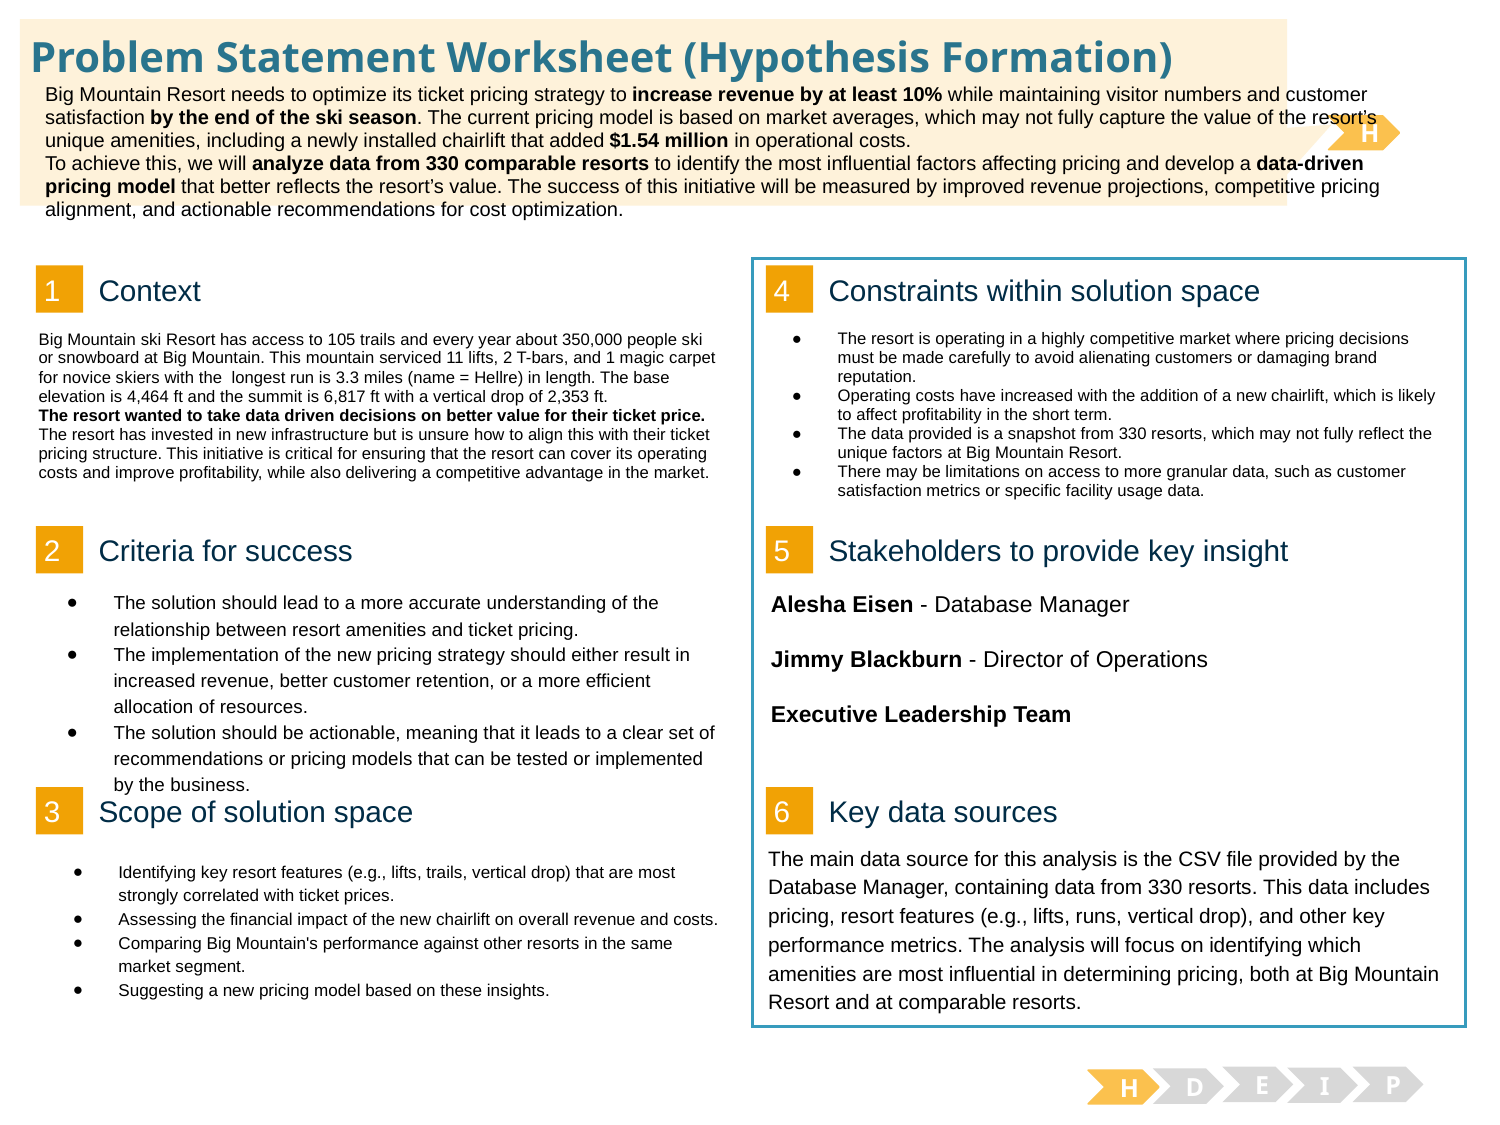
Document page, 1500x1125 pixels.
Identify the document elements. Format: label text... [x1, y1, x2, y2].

text_box I [1287, 1067, 1358, 1103]
text_box 5 [765, 526, 814, 574]
text_box 6 [765, 787, 814, 834]
text_box Scope of solution space [98, 812, 689, 829]
text_box 3 [35, 812, 84, 835]
text_box H [1088, 1070, 1159, 1104]
text_box Criteria for success [98, 531, 689, 569]
text_box The resort is operating in a highly competitive market where pricing decisions must be made carefully to avoid alienating customers or damaging brand reputation. Operating costs have increased with the addition of a new chairlift, which is likely to affect profitability in the short term. The data provided is a snapshot from 330 resorts, which may not fully reflect the unique factors at Big Mountain Resort. There may be limitations on access to more granular data, such as customer satisfaction metrics or specific facility usage data. [747, 322, 1458, 500]
title Problem Statement Worksheet (Hypothesis Formation) [30, 31, 1473, 82]
text_box Constraints within solution space [828, 270, 1419, 308]
text_box Key data sources [828, 792, 1419, 830]
text_box P [1352, 1066, 1424, 1103]
text_box Stakeholders to provide key insight [828, 531, 1419, 569]
text_box The main data source for this analysis is the CSV file provided by the Database Manager, containing data from 330 resorts. This data includes pricing, resort features (e.g., lifts, runs, vertical drop), and other key performance metrics. The analysis will focus on identifying which amenities are most influential in determining pricing, both at Big Mountain Resort and at comparable resorts. [753, 834, 1463, 1012]
text_box Big Mountain Resort needs to optimize its ticket pricing strategy to increase revenue by at least 10% while maintaining visitor numbers and customer satisfaction by the end of the ski season. The current pricing model is based on market averages, which may not fully capture the value of the resort’s unique amenities, including a newly installed chairlift that added $1.54 million in operational costs. To achieve this, we will analyze data from 330 comparable resorts to identify the most influential factors affecting pricing and develop a data-driven pricing model that better reflects the resort’s value. The success of this initiative will be measured by improved revenue projections, competitive pricing alignment, and actionable recommendations for cost optimization. [30, 76, 1439, 228]
text_box 4 [765, 265, 814, 313]
text_box E [1222, 1066, 1294, 1103]
text_box Context [98, 270, 689, 308]
text_box The solution should lead to a more accurate understanding of the relationship between resort amenities and ticket pricing. The implementation of the new pricing strategy should either result in increased revenue, better customer retention, or a more efficient allocation of resources. The solution should be actionable, meaning that it leads to a clear set of recommendations or pricing models that can be tested or implemented by the business. [23, 580, 733, 812]
text_box Identifying key resort features (e.g., lifts, trails, vertical drop) that are most strongly correlated with ticket prices. Assessing the financial impact of the new chairlift on overall revenue and costs. Comparing Big Mountain's performance against other resorts in the same market segment. Suggesting a new pricing model based on these insights. [30, 850, 741, 1028]
text_box 1 [35, 265, 84, 313]
text_box Alesha Eisen - Database Manager Jimmy Blackburn - Director of Operations Executive Leadership Team [755, 581, 1466, 760]
text_box [19, 19, 1288, 206]
text_box 2 [35, 527, 84, 574]
text_box [22, 258, 736, 1027]
text_box Big Mountain ski Resort has access to 105 trails and every year about 350,000 people ski or snowboard at Big Mountain. This mountain serviced 11 lifts, 2 T-bars, and 1 magic carpet for novice skiers with the longest run is 3.3 miles (name = Hellre) in length. The base elevation is 4,464 ft and the summit is 6,817 ft with a vertical drop of 2,353 ft. The resort wanted to take data driven decisions on better value for their ticket price. The resort has invested in new infrastructure but is unsure how to align this with their ticket pricing structure. This initiative is critical for ensuring that the resort can cover its operating costs and improve profitability, while also delivering a competitive advantage in the market. [23, 322, 733, 527]
text_box D [1152, 1068, 1224, 1104]
text_box [752, 258, 1466, 1027]
